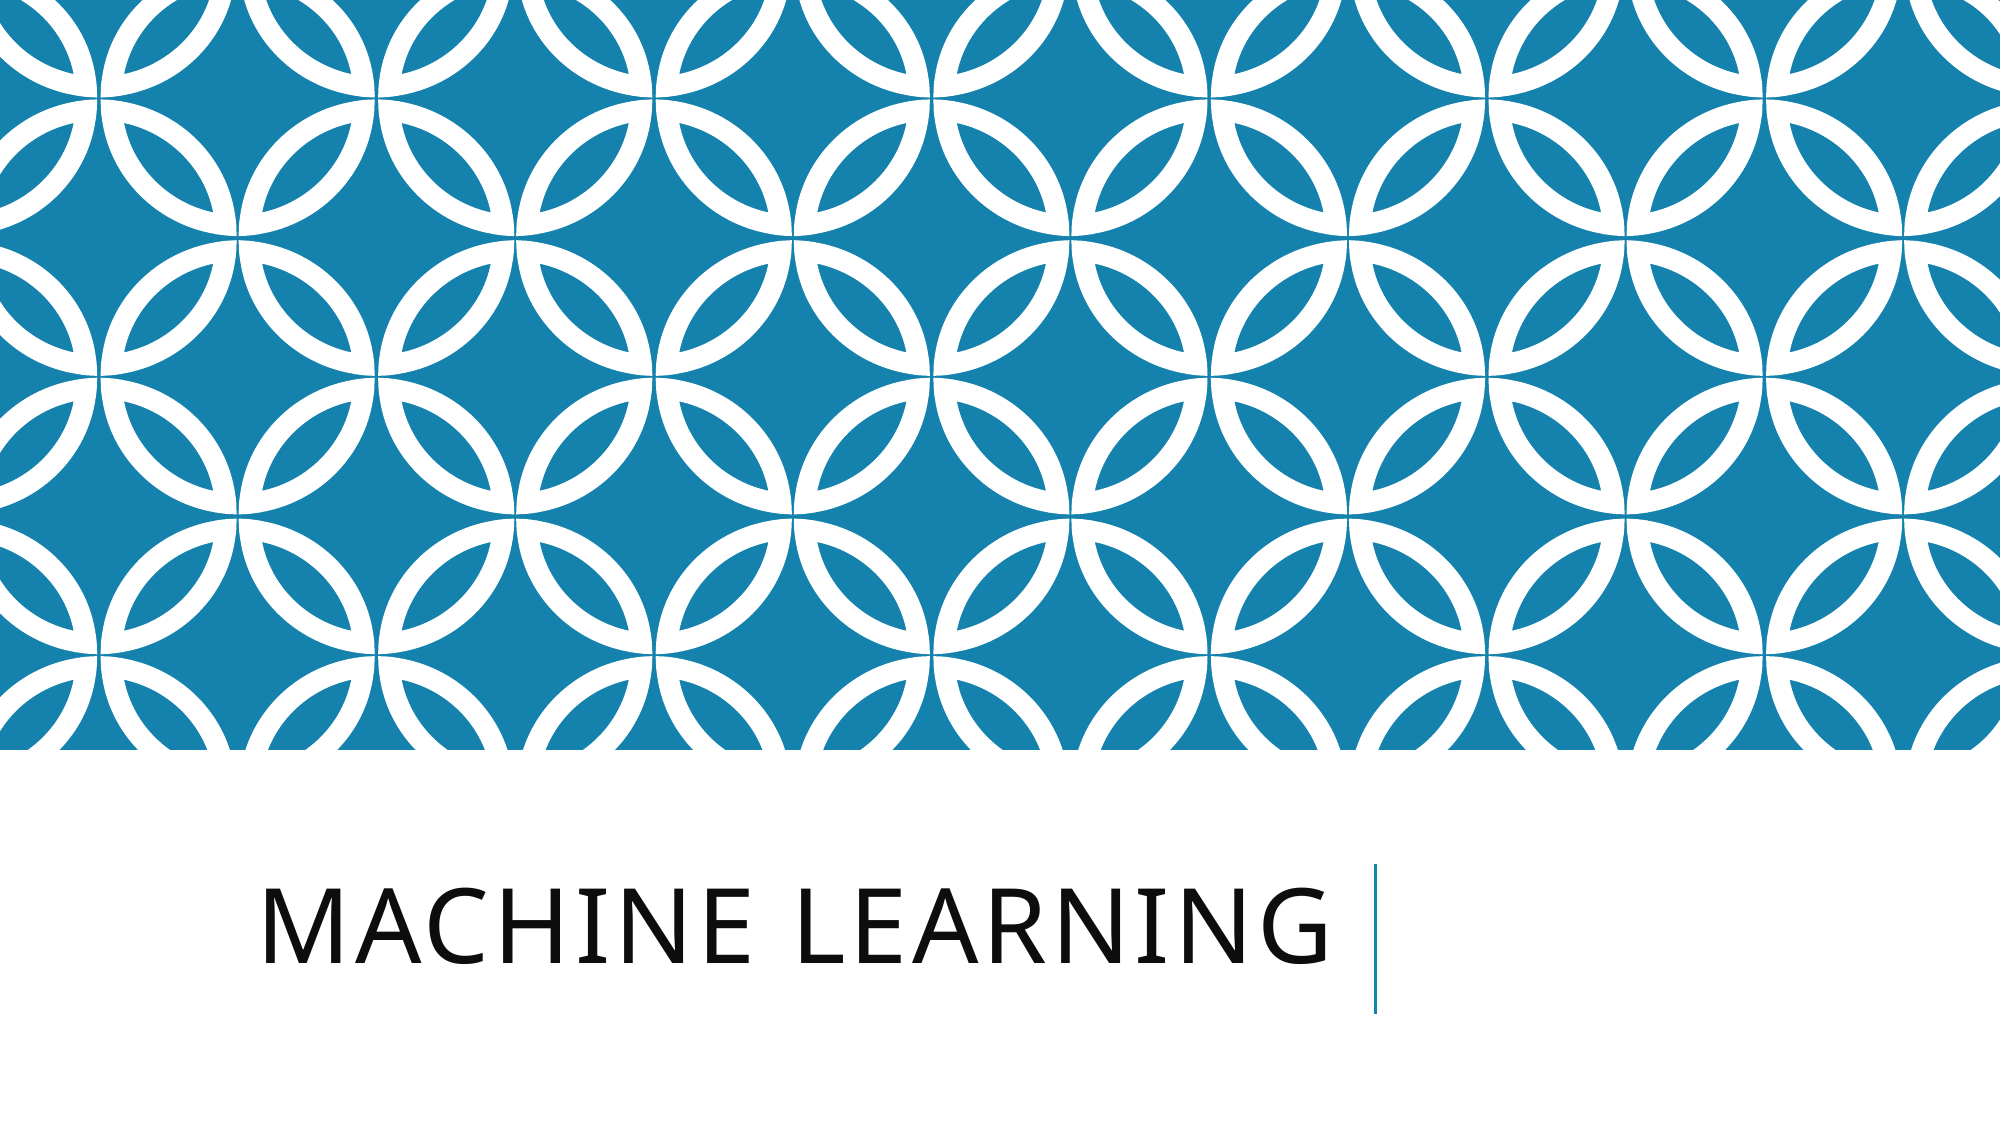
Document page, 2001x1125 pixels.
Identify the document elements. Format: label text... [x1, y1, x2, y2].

title MACHINE LEARNING [75, 813, 1350, 1054]
